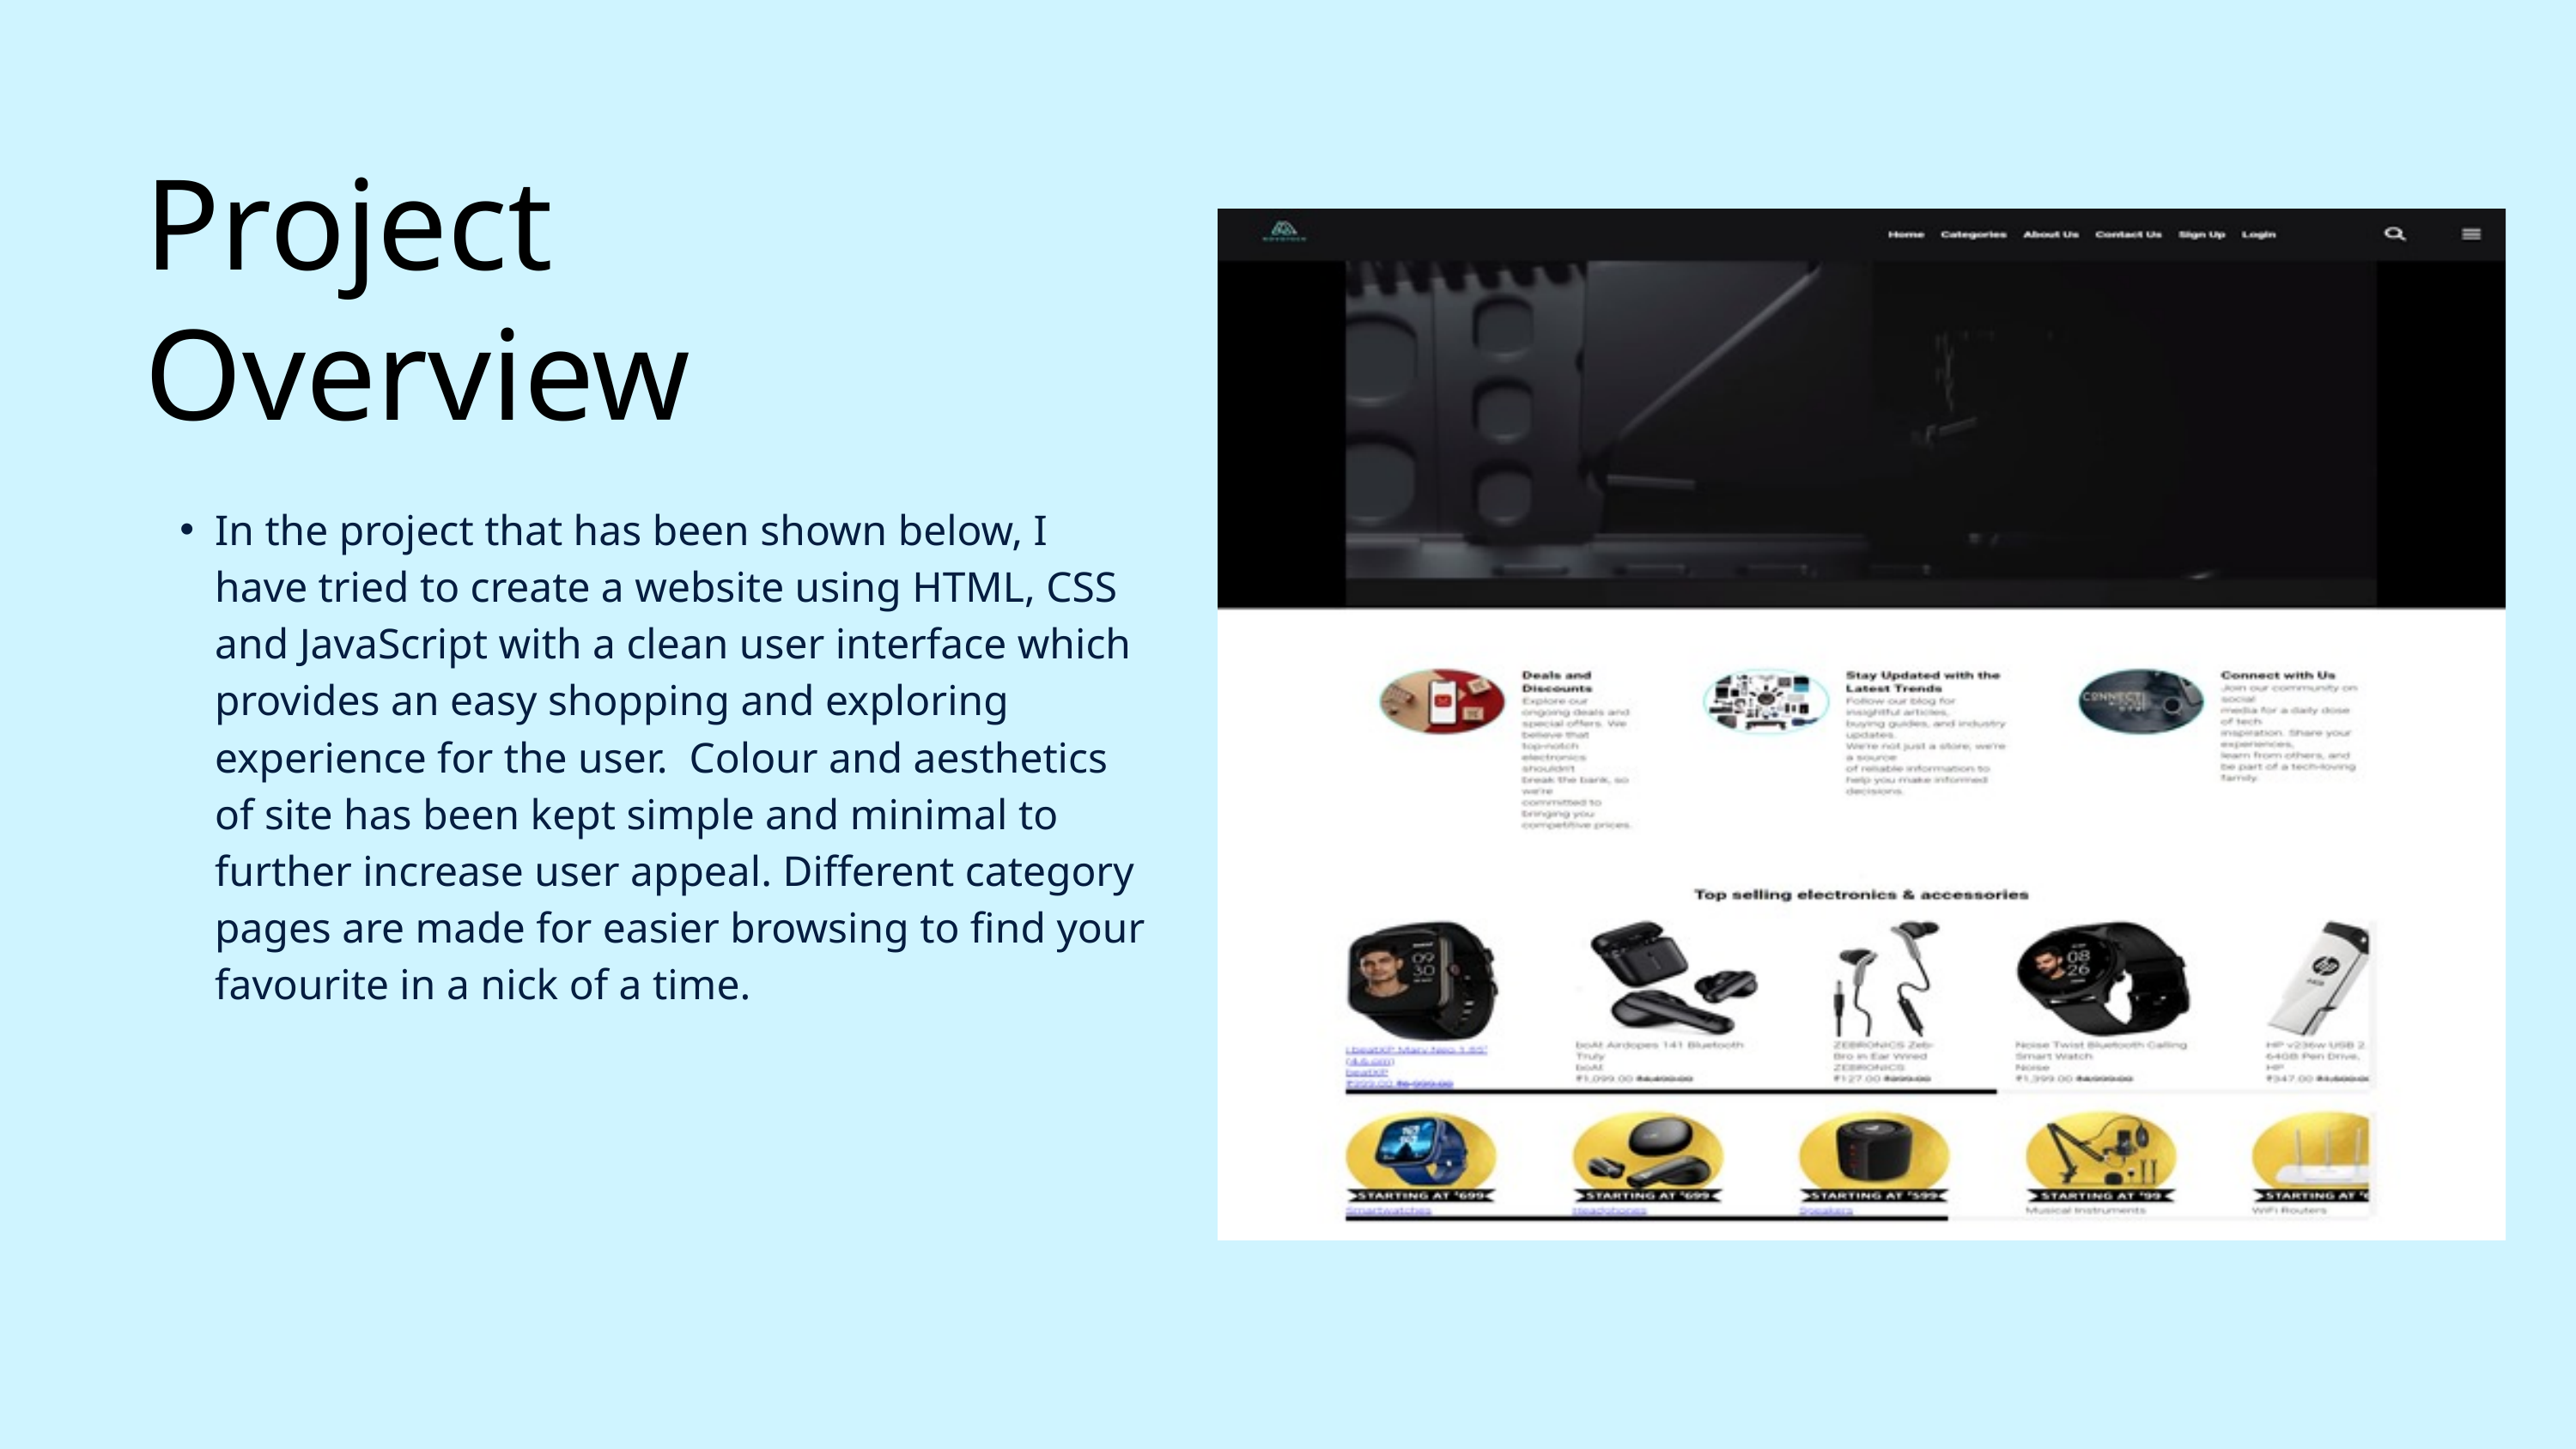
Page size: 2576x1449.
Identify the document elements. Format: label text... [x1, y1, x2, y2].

text_box [1218, 209, 2506, 1240]
text_box In the project that has been shown below, I have tried to create a website using HTML, CSS and JavaScript with a clean user interface which provides an easy shopping and exploring experience for the user. Colour and aesthetics of site has been kept simple and minimal to further increase user appeal. Different category pages are made for easier browsing to find your favourite in a nick of a time. [144, 496, 1153, 1065]
text_box Project Overview [144, 144, 821, 446]
